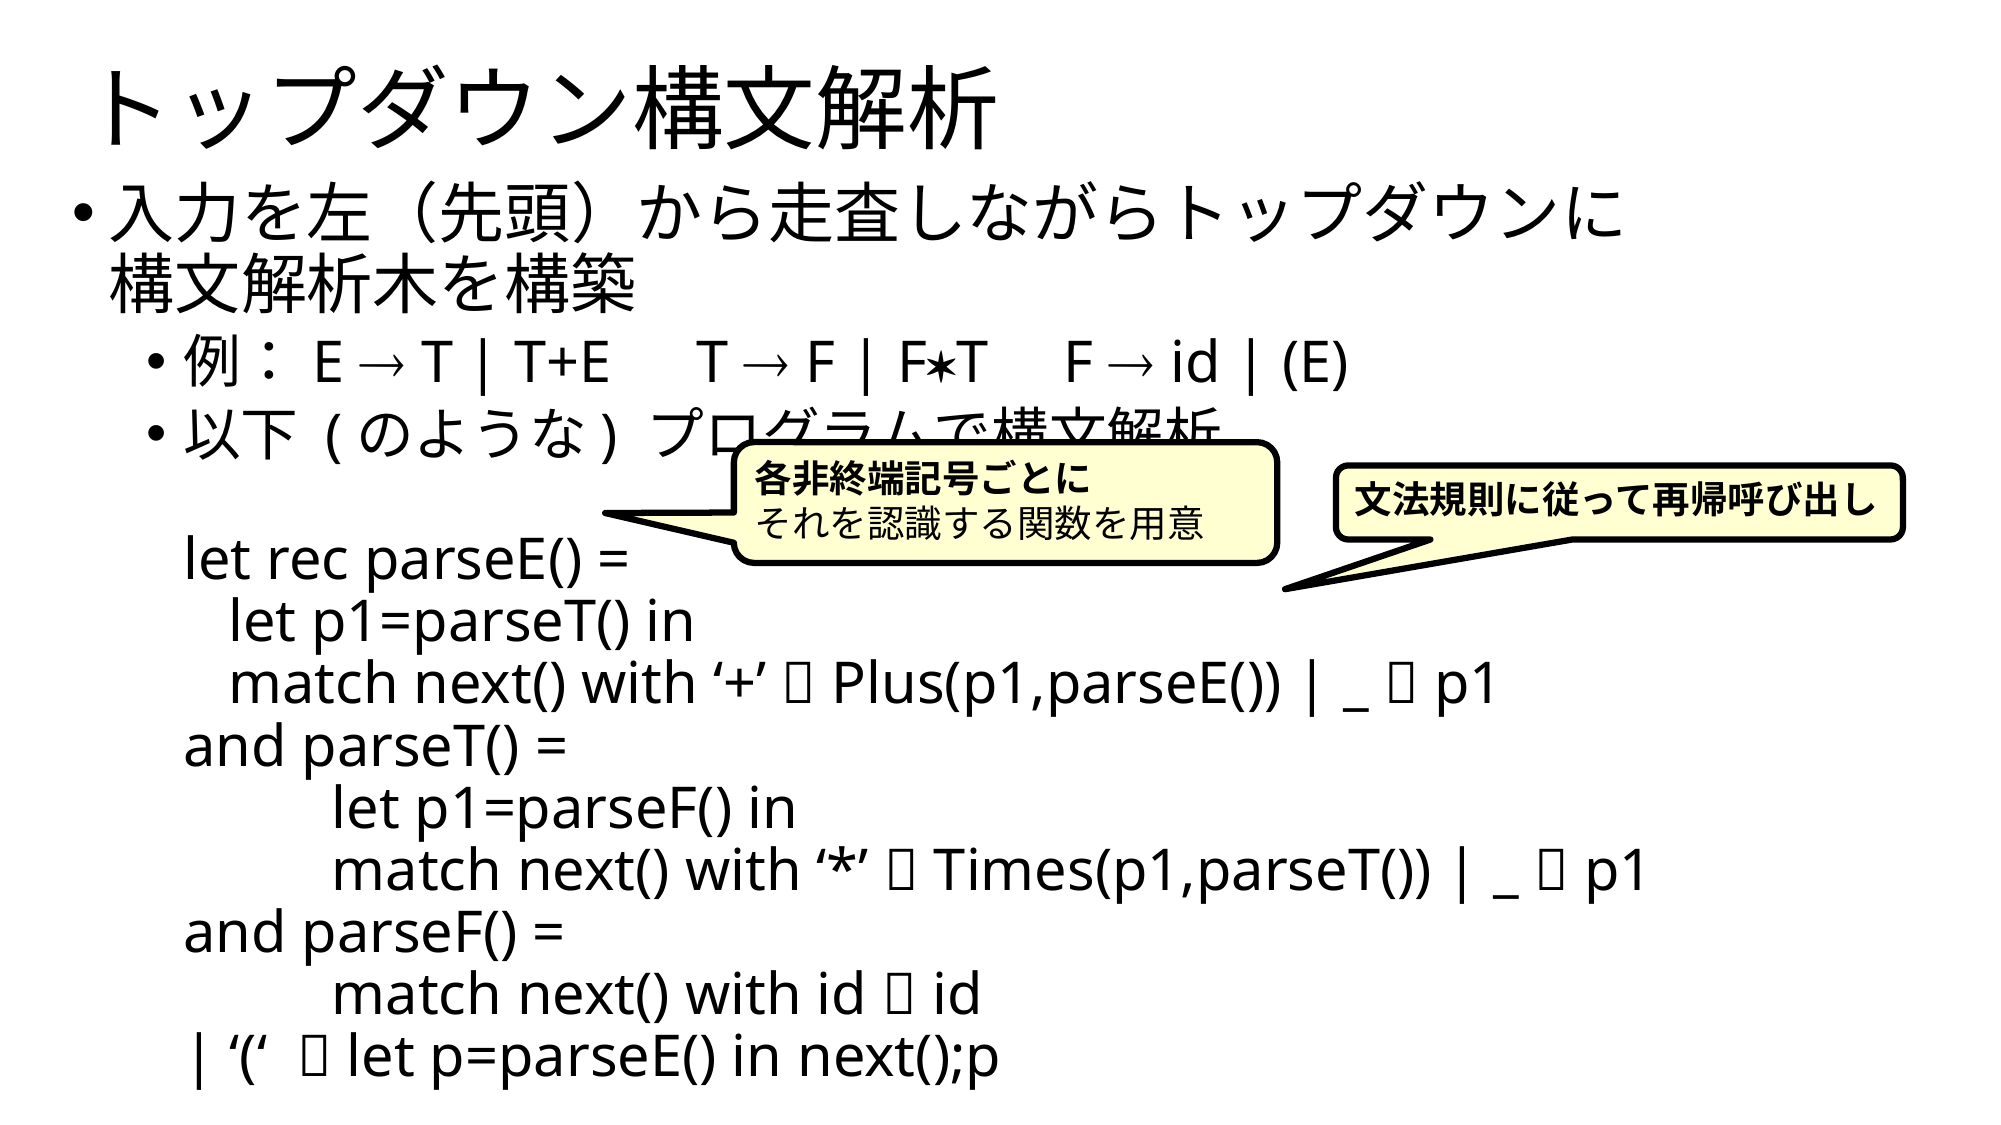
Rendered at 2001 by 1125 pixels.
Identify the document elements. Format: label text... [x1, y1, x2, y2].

list 入力を左（先頭）から走査しながらトップダウンに 構文解析木を構築 例：E  T | T+E T  F | F*T F  id | (E) 以下 (のような) プログラムで構文解析 let rec parseE() = let p1=parseT() in match next() with ‘+’  Plus(p1,parseE()) | _  p1 and parseT() = let p1=parseF() in match next() with ‘*’  Times(p1,parseT()) | _  p1 and parseF() = match next() with id  id | ‘(‘  let p=parseE() in next();p [56, 172, 1962, 1099]
title トップダウン構文解析 [66, 19, 1945, 172]
text_box 文法規則に従って再帰呼び出し [1284, 465, 1903, 590]
text_box 各非終端記号ごとに それを認識する関数を用意 [605, 442, 1278, 563]
